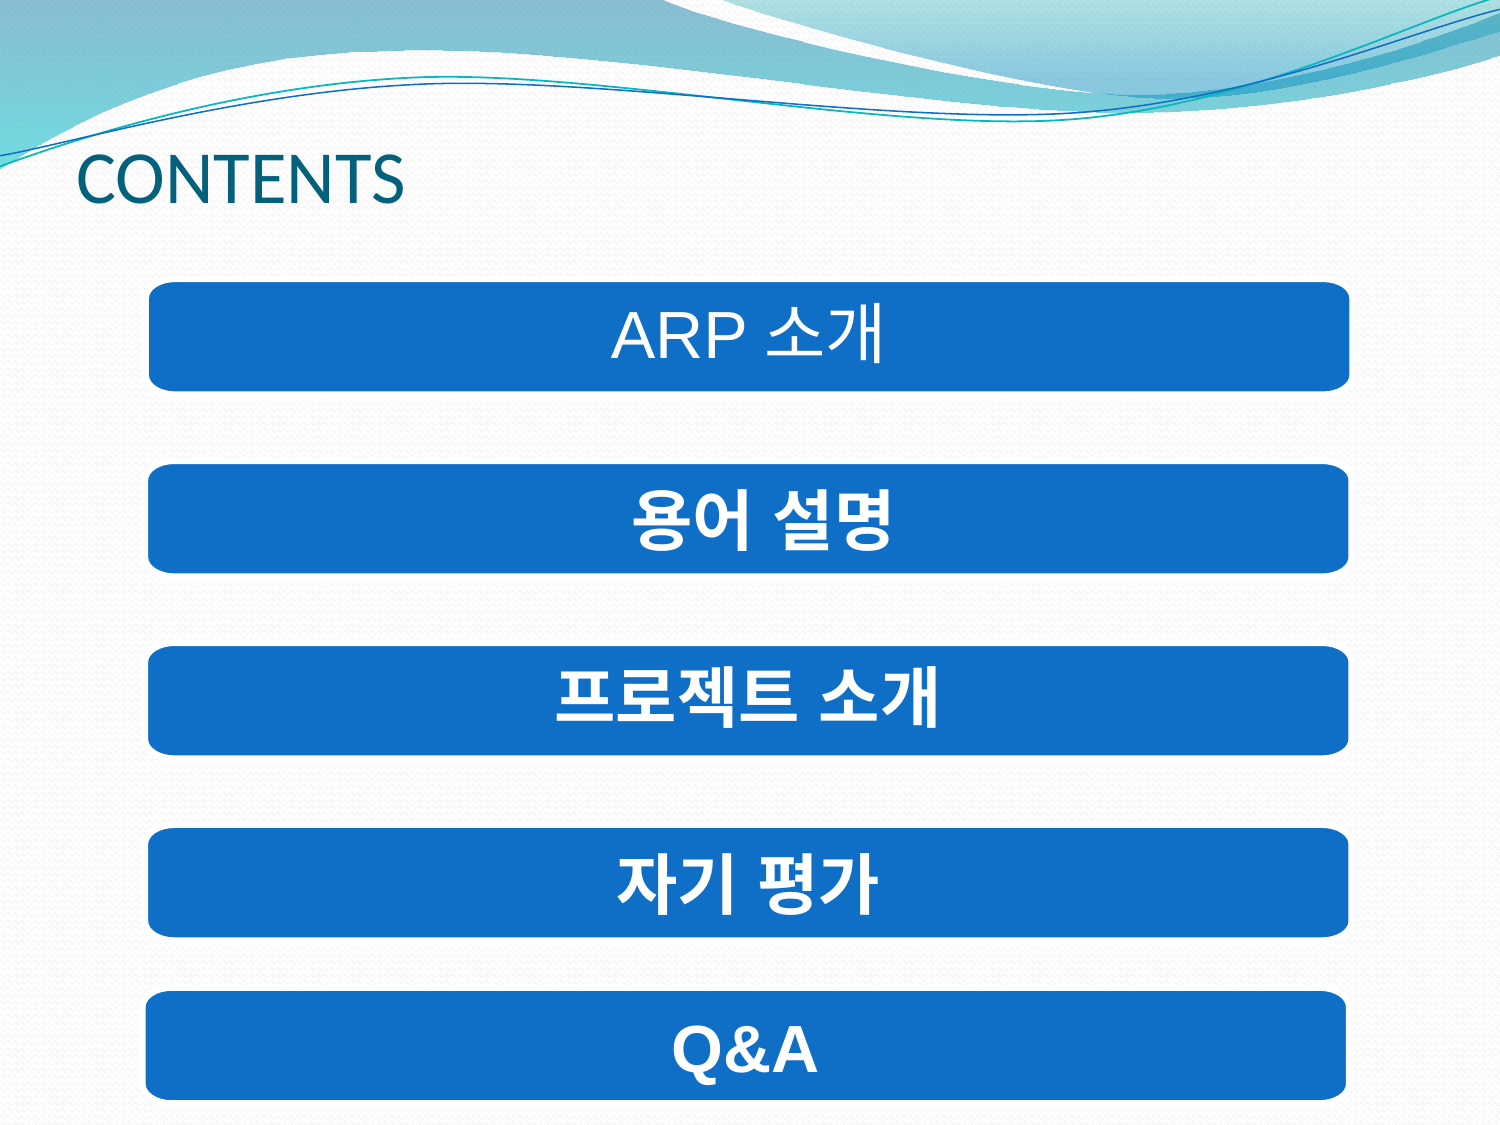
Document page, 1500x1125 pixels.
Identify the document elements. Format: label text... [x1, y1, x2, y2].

text_box Q&A [139, 984, 1353, 1107]
title CONTENTS [76, 90, 1427, 219]
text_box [144, 278, 1353, 941]
